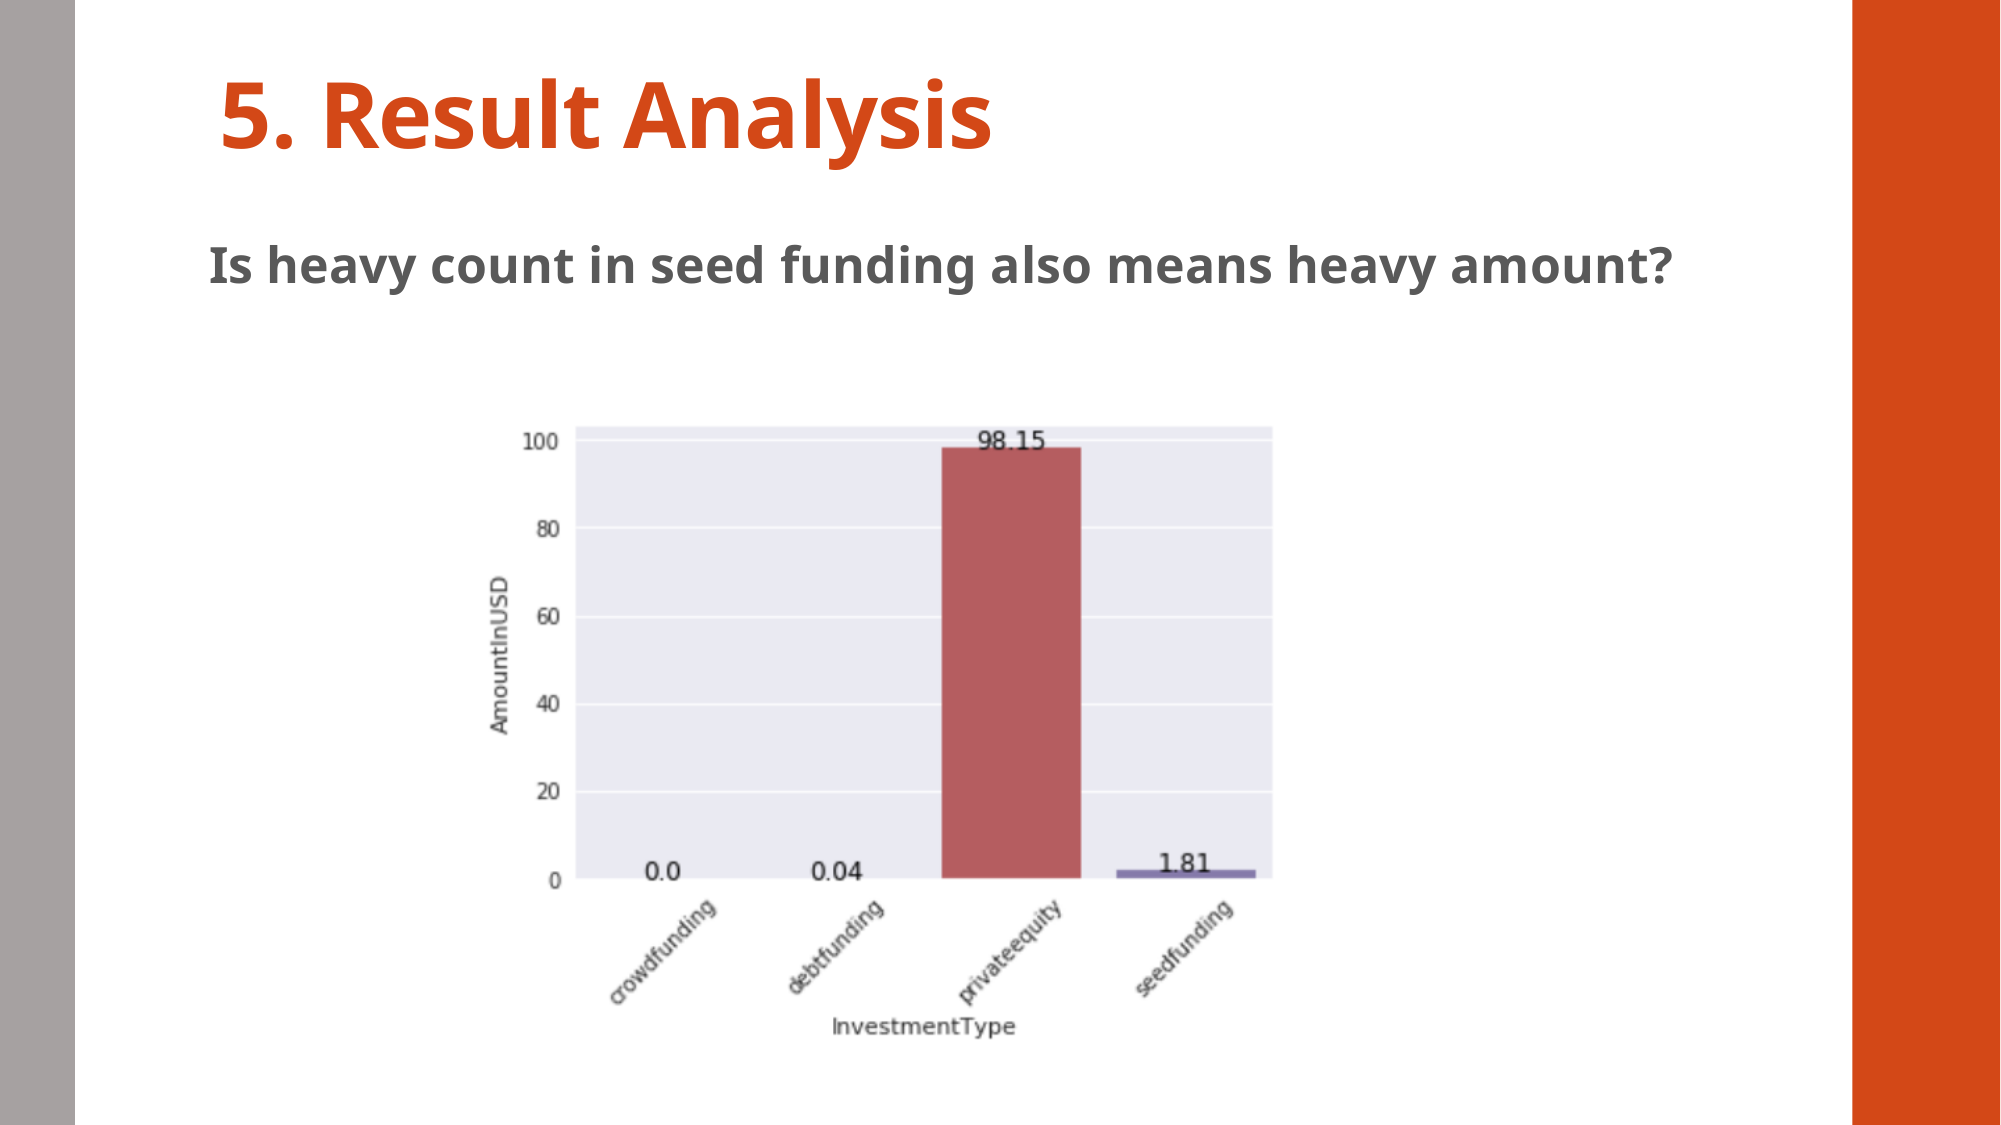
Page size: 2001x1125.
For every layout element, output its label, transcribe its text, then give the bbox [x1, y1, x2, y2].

title 5. Result Analysis [204, 0, 1795, 177]
list Is heavy count in seed funding also means heavy amount? [194, 230, 1692, 945]
picture [449, 397, 1308, 1056]
